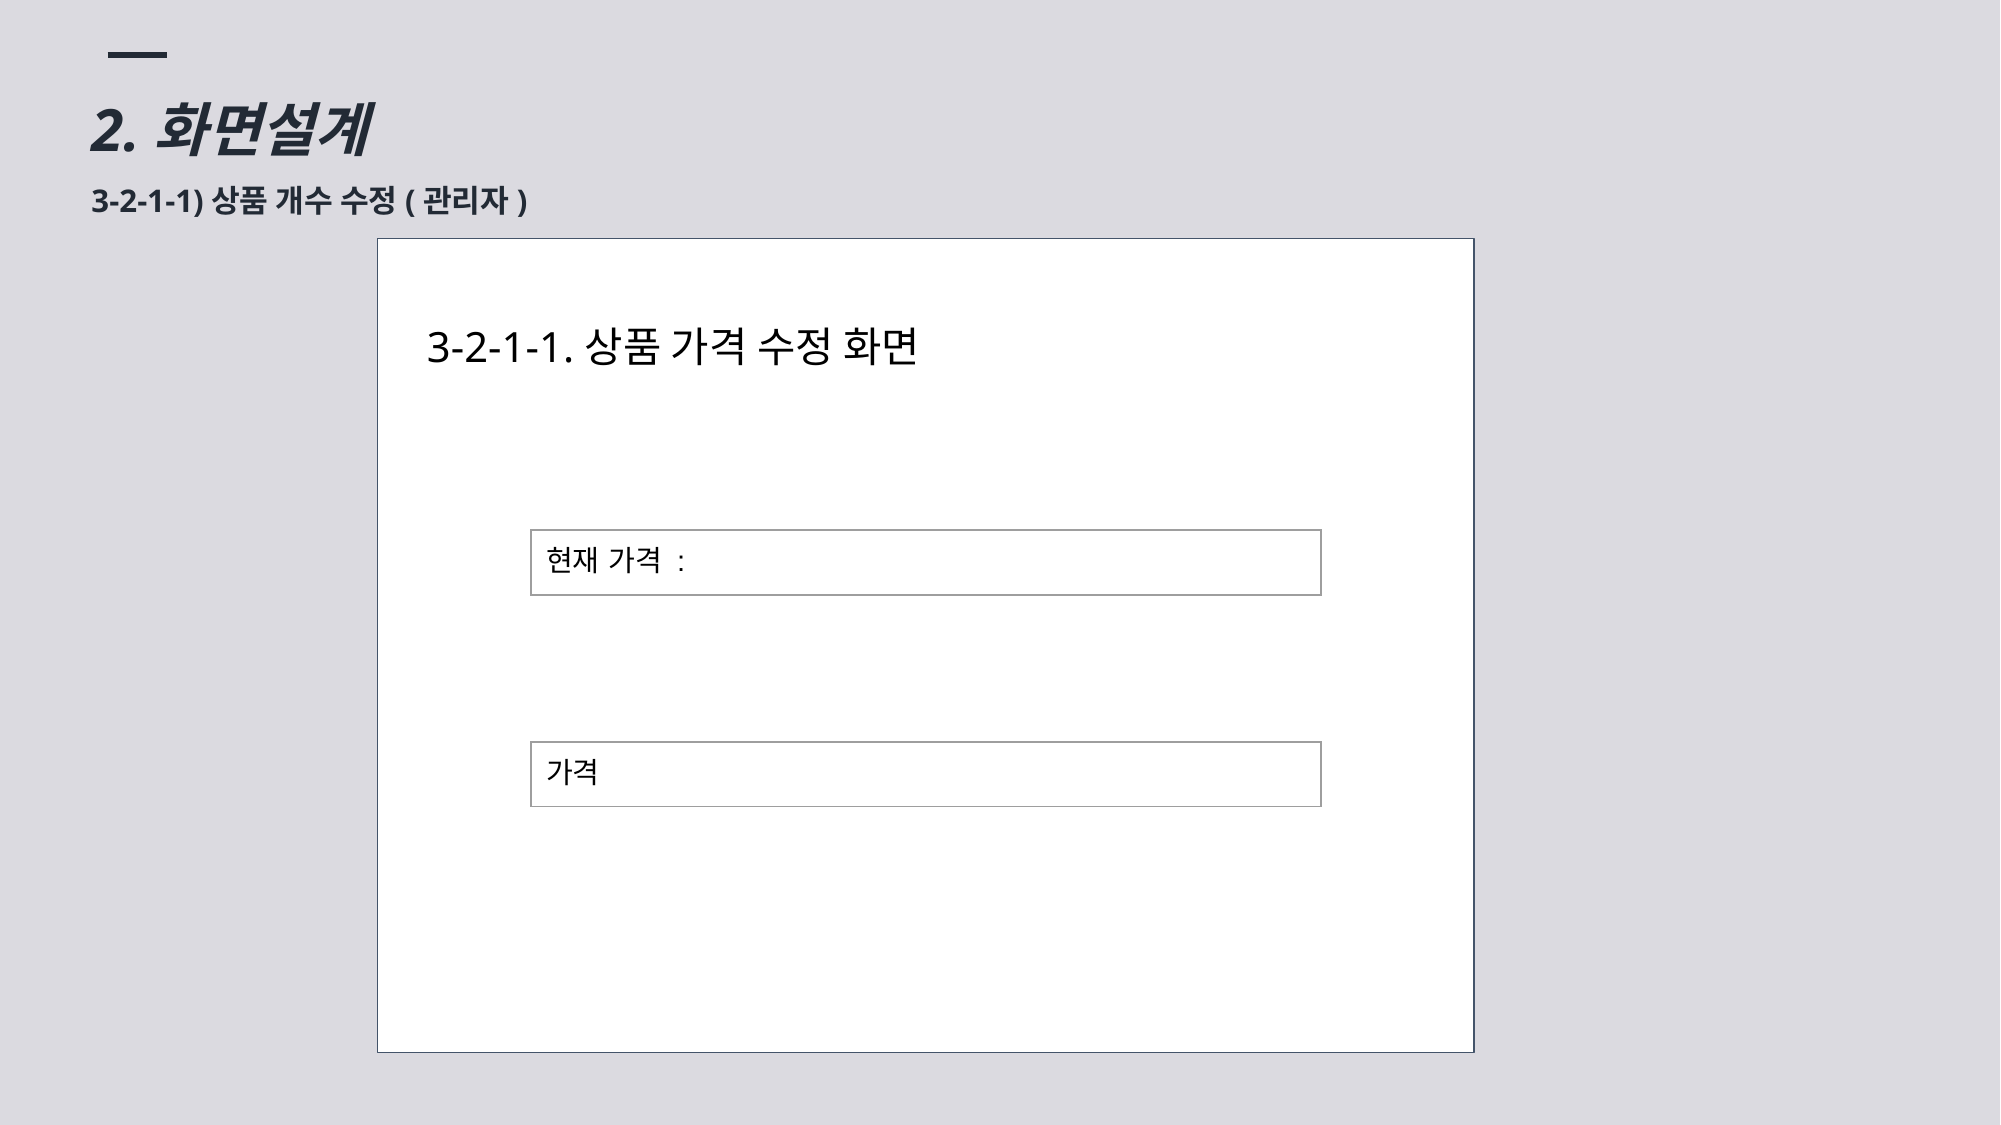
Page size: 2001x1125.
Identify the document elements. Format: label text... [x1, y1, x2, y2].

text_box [377, 238, 1475, 1053]
text_box 2.화면설계 3-2-1-1)상품 개수 수정(관리자) [76, 50, 722, 222]
